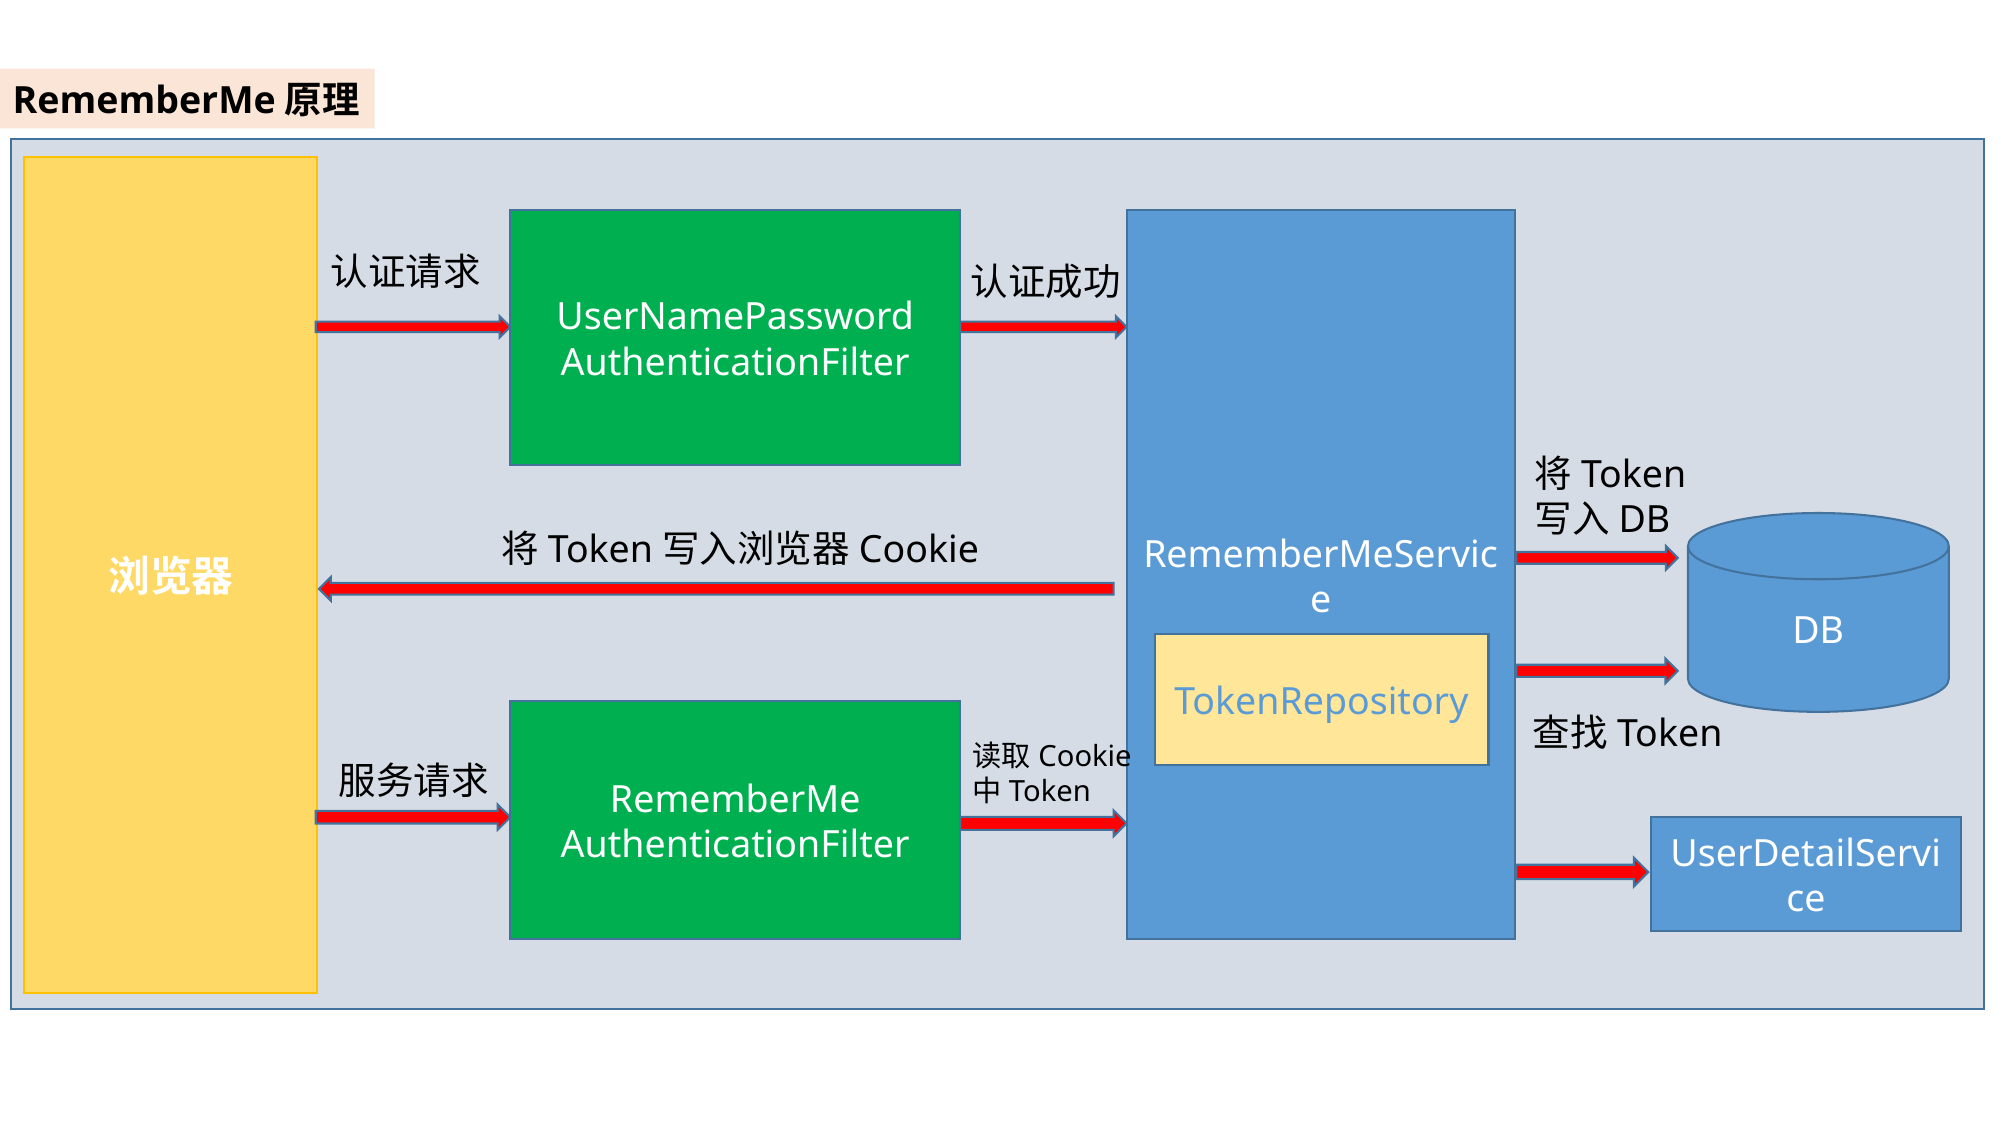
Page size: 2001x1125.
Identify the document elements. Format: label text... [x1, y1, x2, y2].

text_box [1515, 547, 1680, 573]
text_box 读取Cookie 中Token [957, 730, 1216, 815]
text_box RememberMe原理 [0, 68, 375, 129]
text_box TokenRepository [1154, 633, 1490, 766]
text_box [314, 809, 512, 833]
text_box UserNamePassword AuthenticationFilter [509, 209, 961, 466]
text_box RememberMeService [1126, 209, 1516, 940]
text_box [959, 815, 1129, 839]
text_box [1515, 855, 1650, 889]
text_box [10, 138, 1985, 1010]
text_box 将Token 写入DB [1519, 442, 1702, 547]
text_box 将Token写入浏览器Cookie [486, 517, 994, 578]
text_box DB [1686, 511, 1950, 713]
text_box [1515, 656, 1680, 686]
text_box [959, 313, 1129, 340]
text_box [314, 313, 512, 340]
text_box UserDetailService [1650, 816, 1962, 932]
text_box 查找Token [1518, 701, 1738, 762]
text_box 服务请求 [324, 749, 504, 810]
text_box RememberMe AuthenticationFilter [509, 700, 961, 940]
text_box 认证成功 [956, 250, 1138, 311]
text_box [317, 574, 1115, 604]
text_box 浏览器 [23, 156, 318, 994]
text_box 认证请求 [315, 240, 498, 301]
